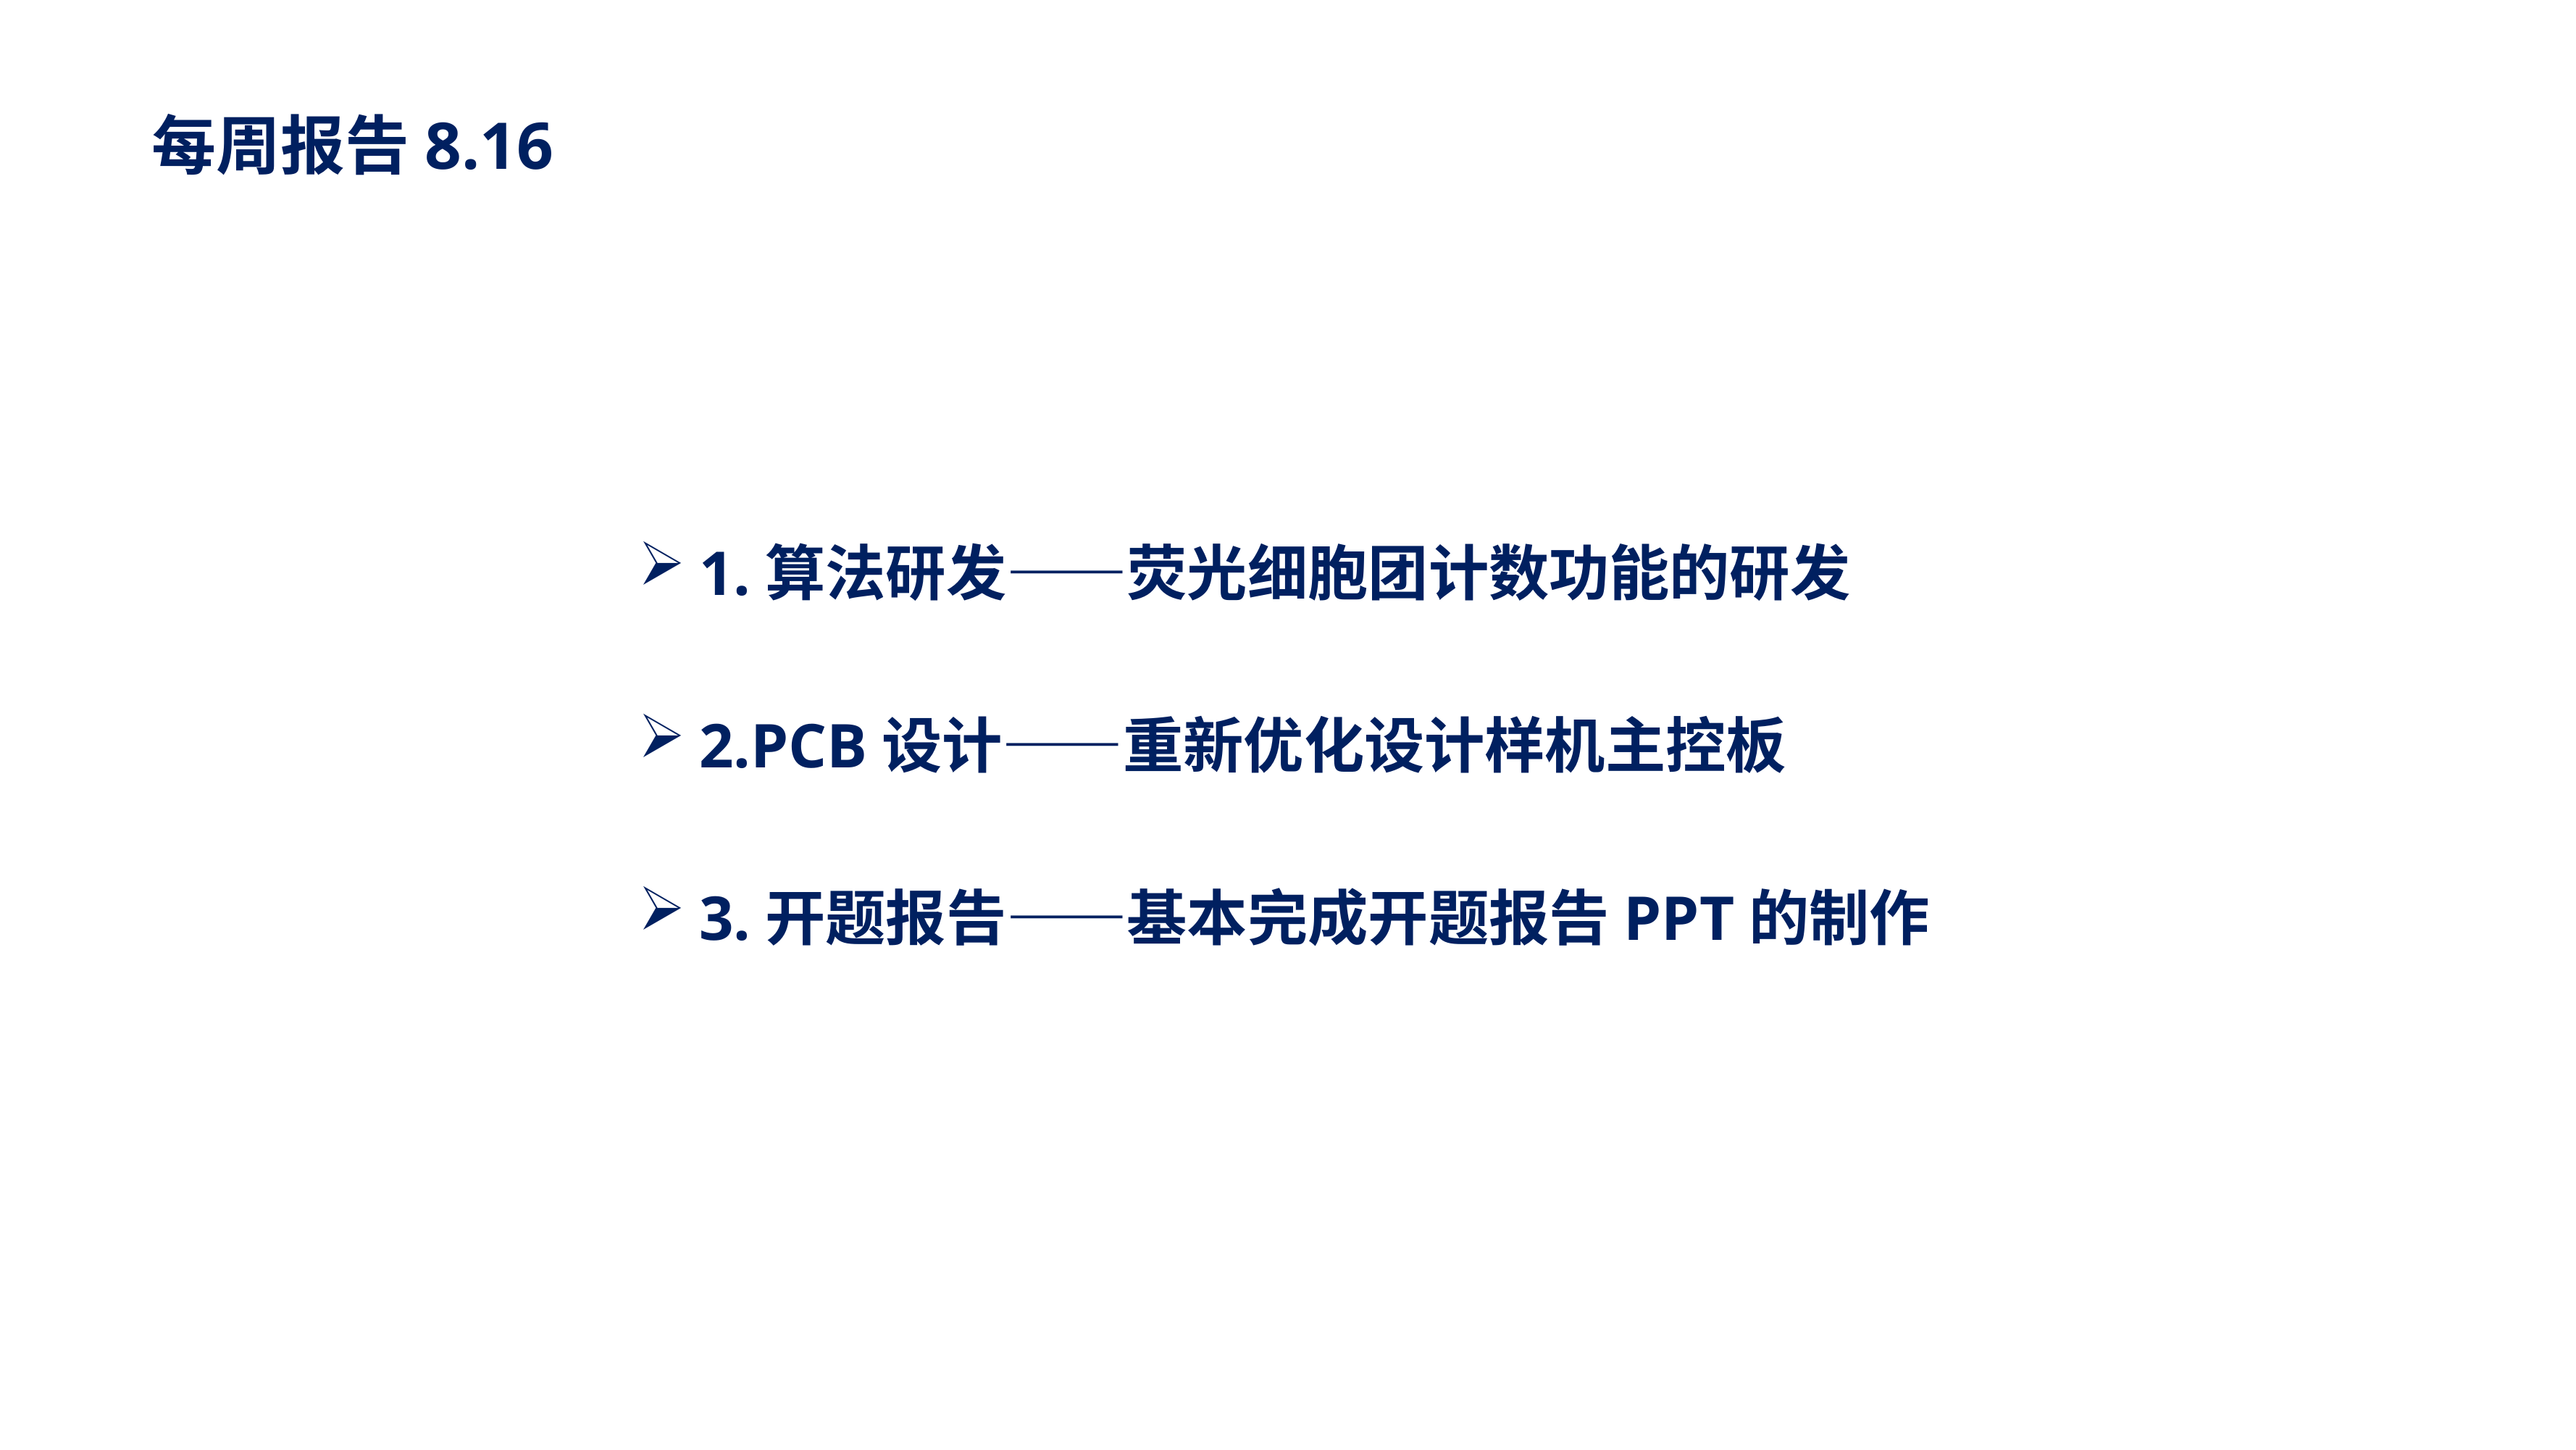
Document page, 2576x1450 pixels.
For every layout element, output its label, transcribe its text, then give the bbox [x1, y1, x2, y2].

text_box 2.PCB设计——重新优化设计样机主控板 [628, 680, 2028, 786]
text_box 1.算法研发——荧光细胞团计数功能的研发 [628, 507, 2028, 612]
text_box 每周报告8.16 [141, 99, 1911, 188]
text_box 3.开题报告——基本完成开题报告PPT的制作 [628, 852, 2028, 958]
